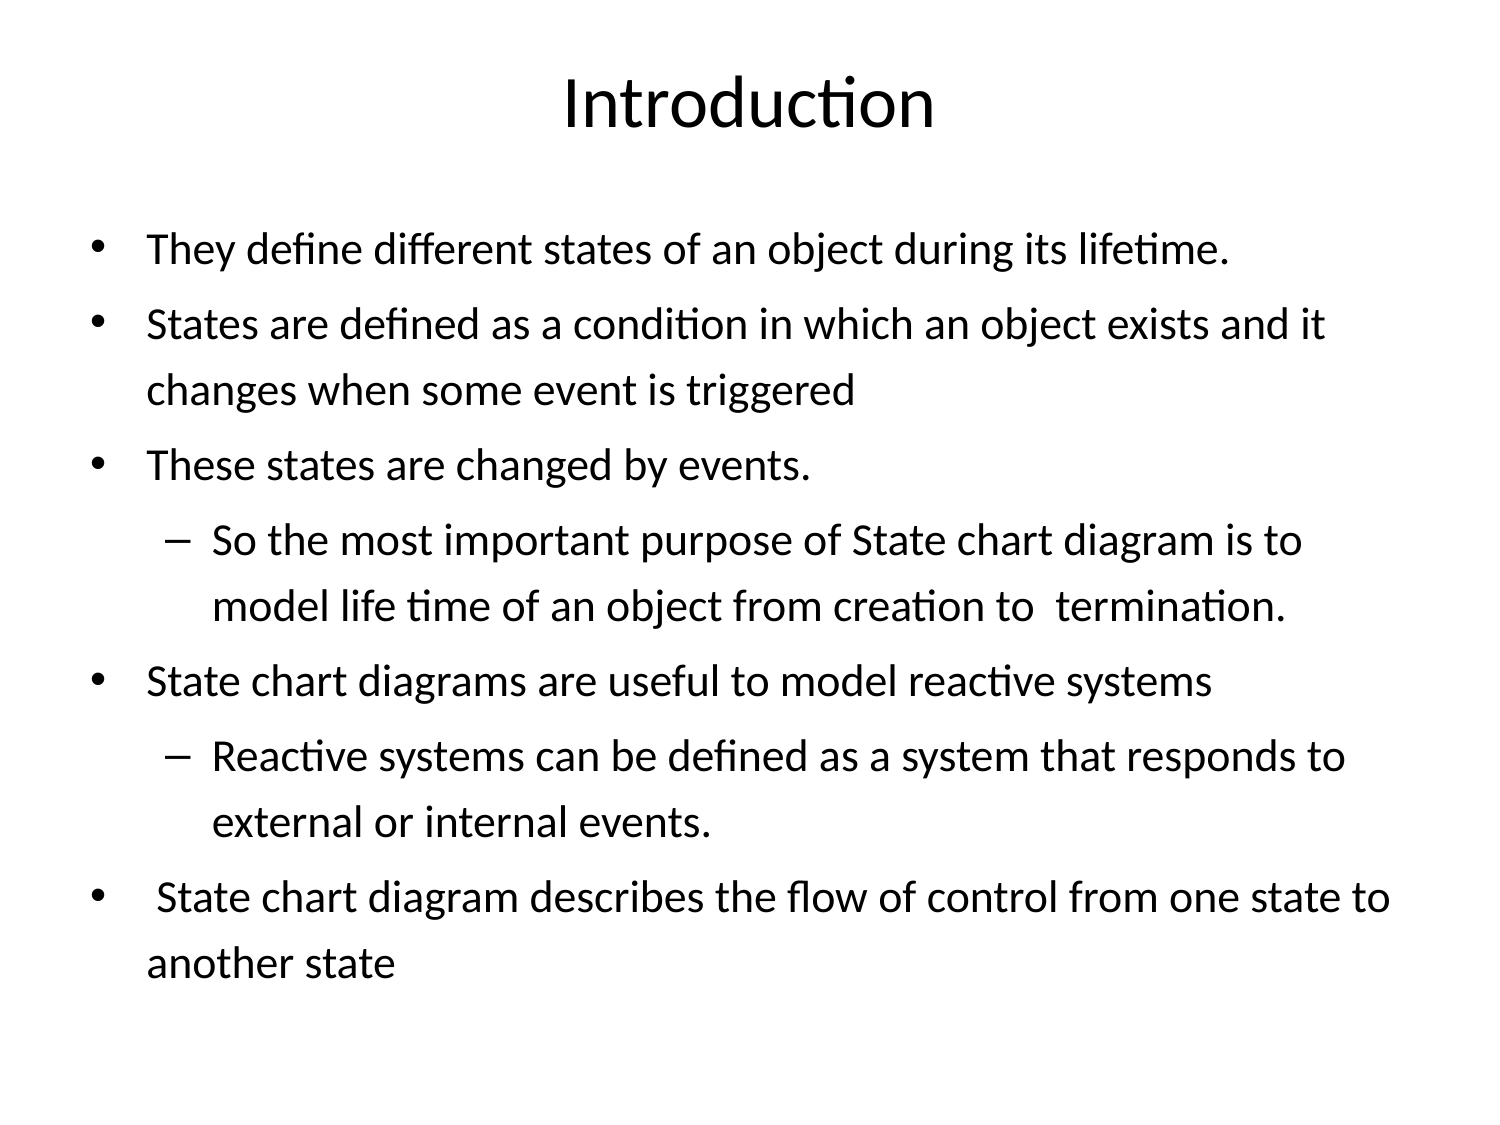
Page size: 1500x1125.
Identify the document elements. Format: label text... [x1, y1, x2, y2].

title Introduction [75, 45, 1425, 150]
list They define different states of an object during its lifetime. States are defined as a condition in which an object exists and it changes when some event is triggered These states are changed by events. So the most important purpose of State chart diagram is to model life time of an object from creation to termination. State chart diagrams are useful to model reactive systems Reactive systems can be defined as a system that responds to external or internal events. State chart diagram describes the flow of control from one state to another state [75, 200, 1425, 1075]
